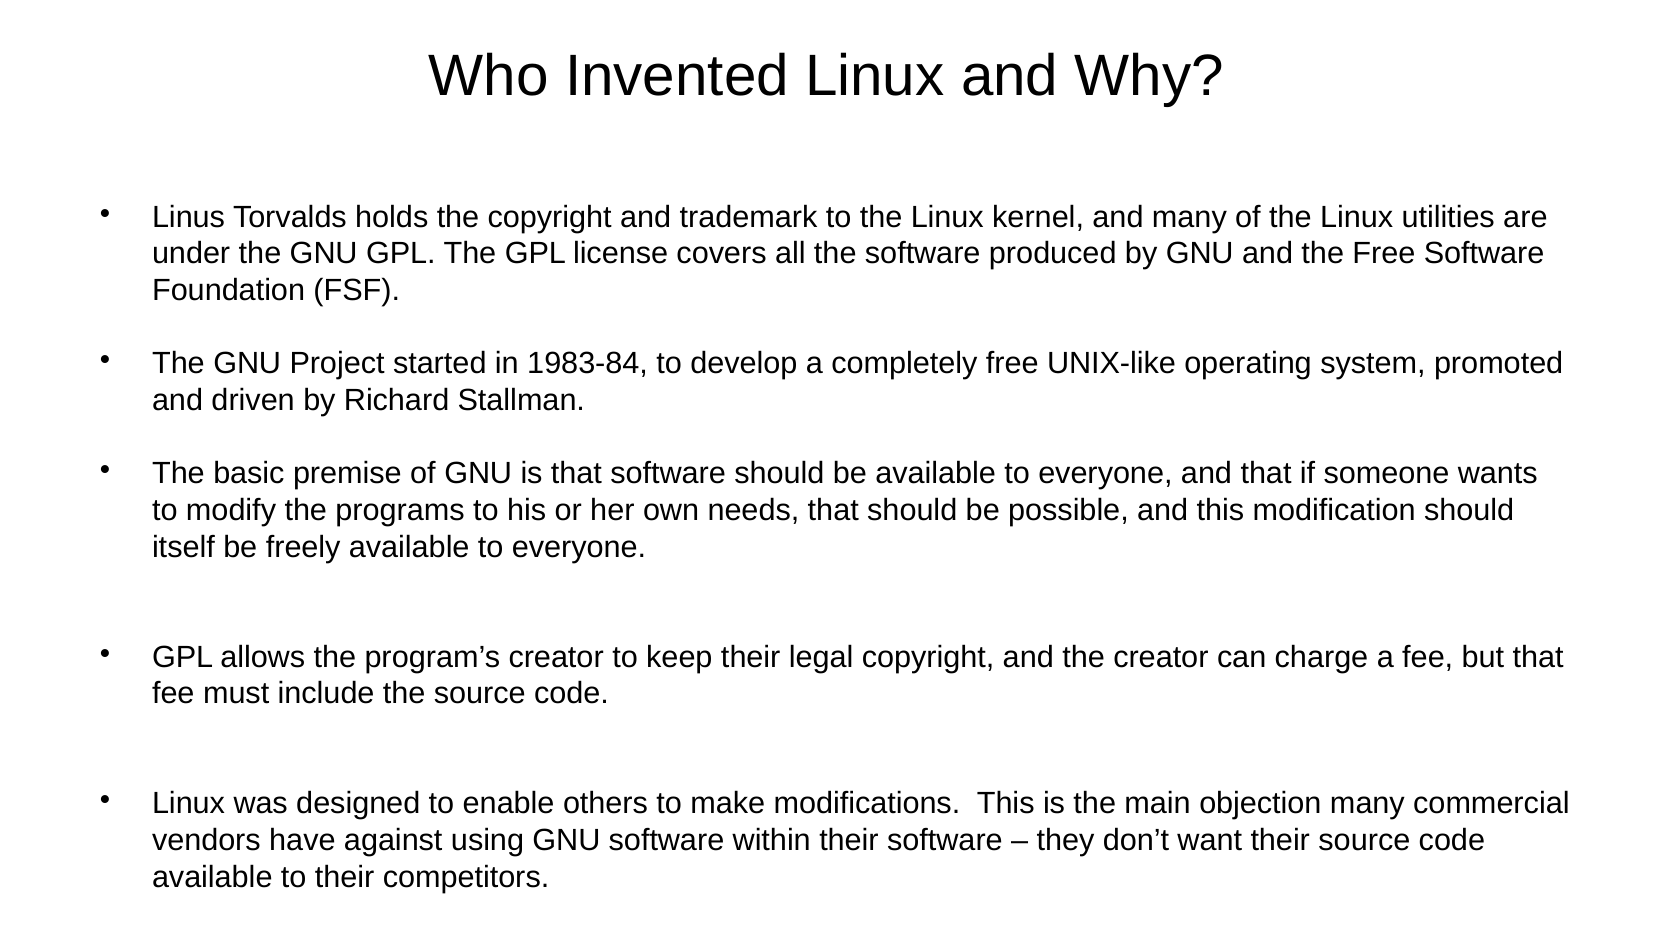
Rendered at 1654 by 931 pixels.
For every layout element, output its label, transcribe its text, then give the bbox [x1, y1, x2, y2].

text_box Who Invented Linux and Why? [82, 37, 1571, 107]
text_box Linus Torvalds holds the copyright and trademark to the Linux kernel, and many of the Linux utilities are under the GNU GPL. The GPL license covers all the software produced by GNU and the Free Software Foundation (FSF). The GNU Project started in 1983-84, to develop a completely free UNIX-like operating system, promoted and driven by Richard Stallman. The basic premise of GNU is that software should be available to everyone, and that if someone wants to modify the programs to his or her own needs, that should be possible, and this modification should itself be freely available to everyone. GPL allows the program’s creator to keep their legal copyright, and the creator can charge a fee, but that fee must include the source code. Linux was designed to enable others to make modifications. This is the main objection many commercial vendors have against using GNU software within their software – they don’t want their source code available to their competitors. [82, 118, 1571, 898]
